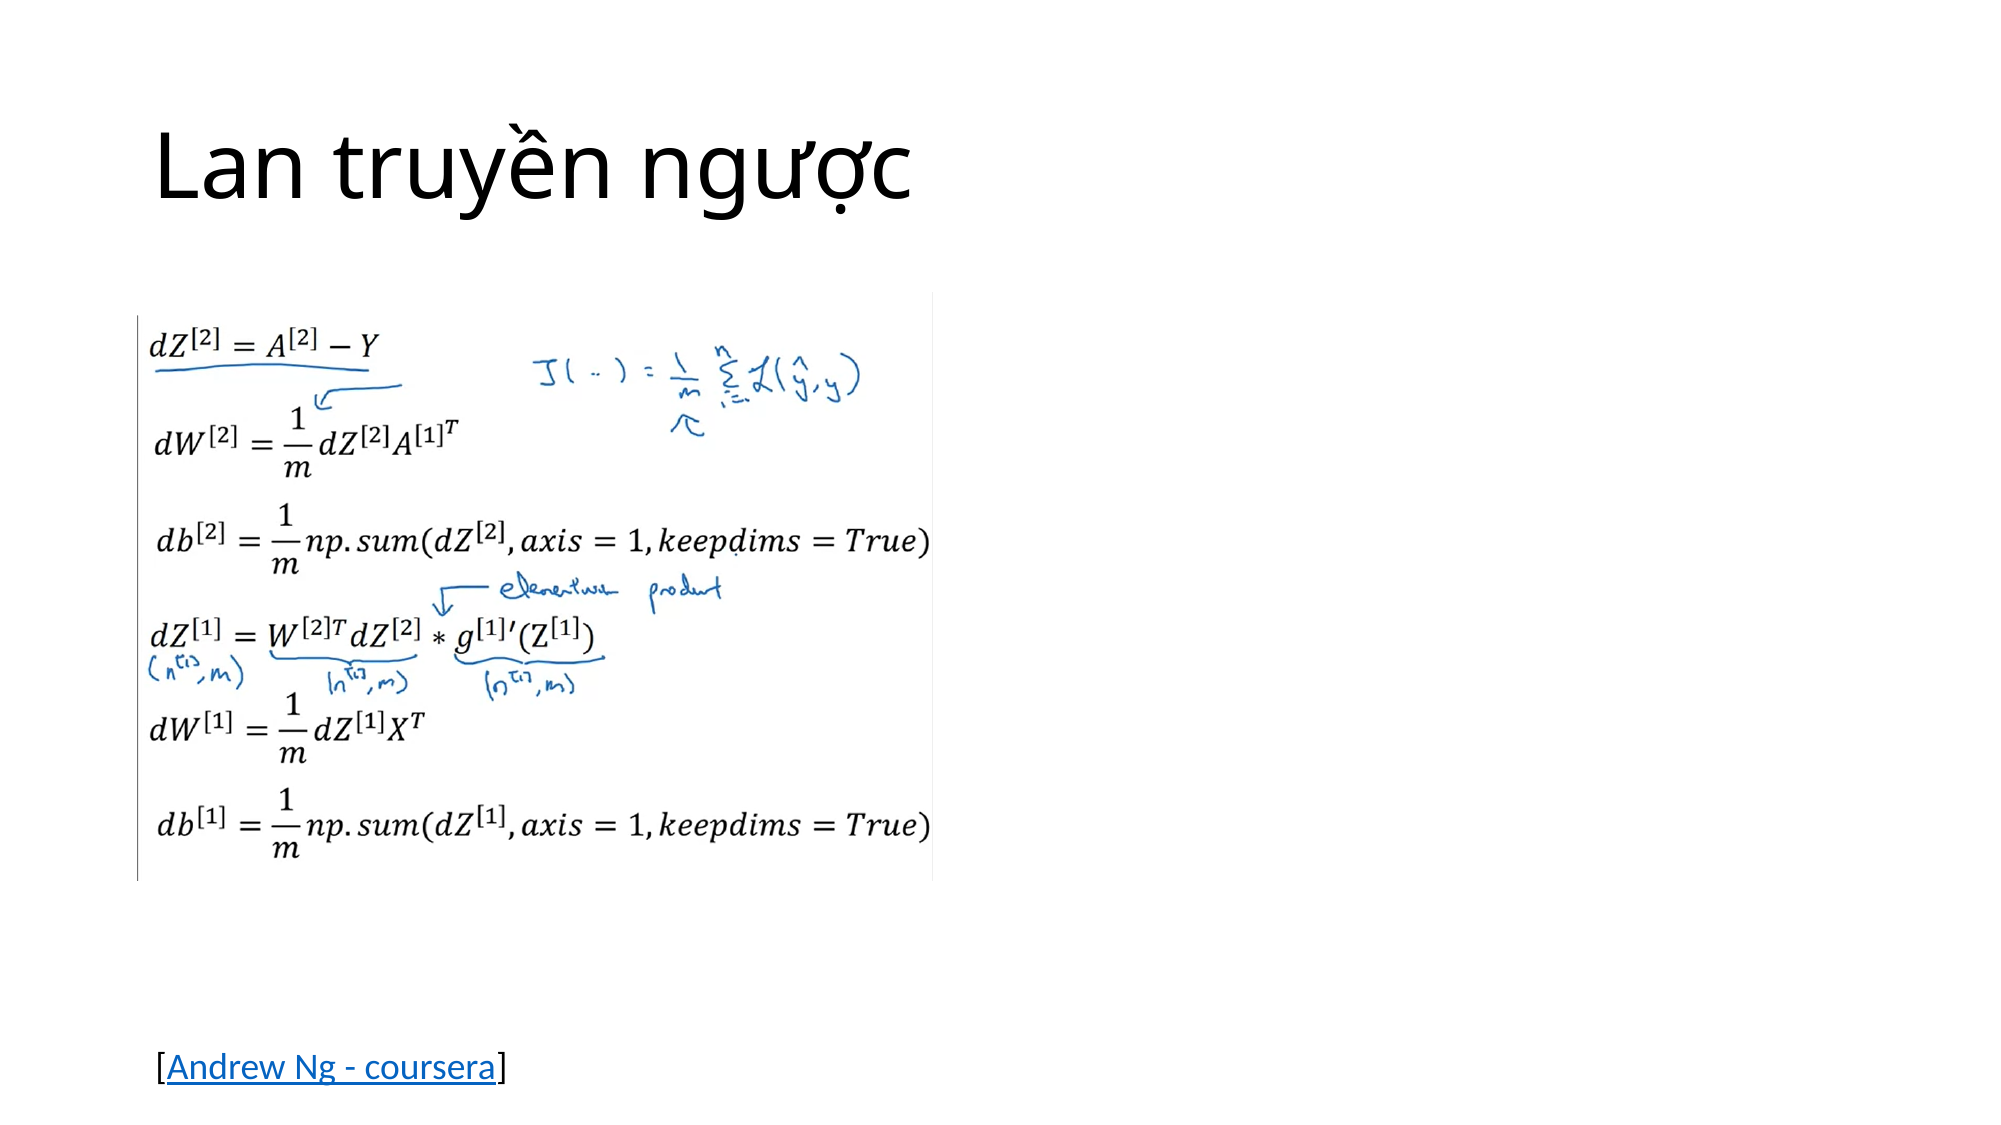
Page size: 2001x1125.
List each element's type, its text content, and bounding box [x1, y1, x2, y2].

title Lan truyền ngược [137, 59, 1863, 278]
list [137, 292, 933, 881]
text_box [Andrew Ng - coursera] [140, 1034, 523, 1095]
